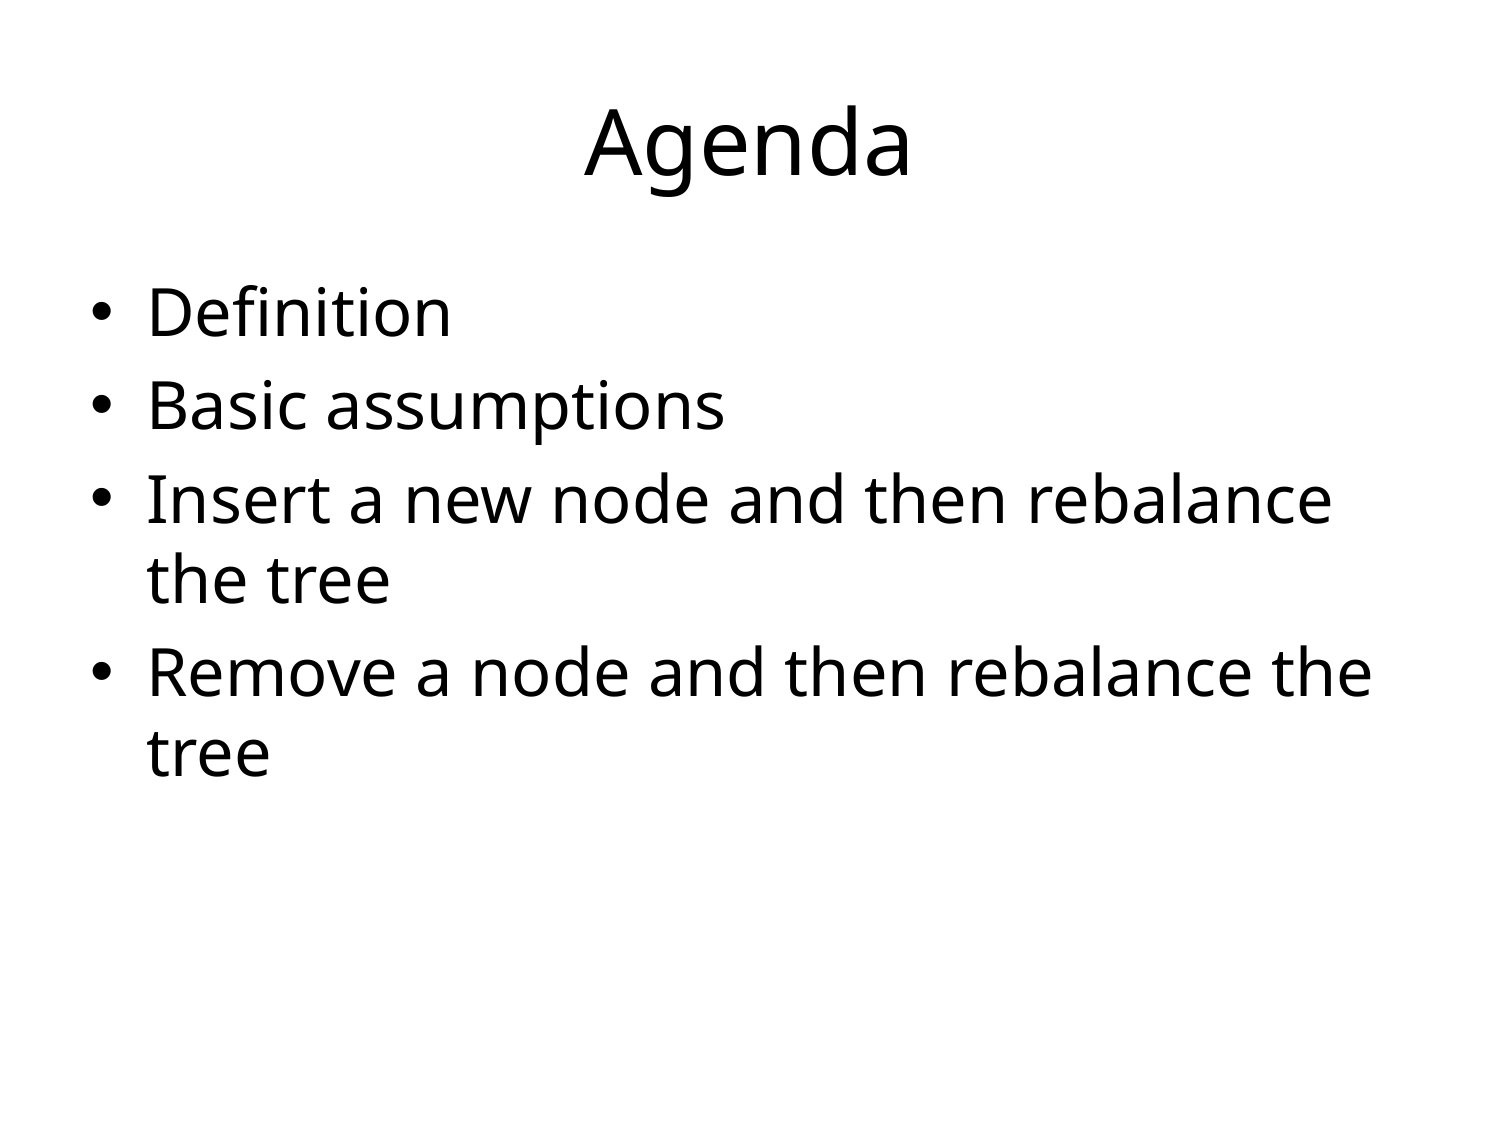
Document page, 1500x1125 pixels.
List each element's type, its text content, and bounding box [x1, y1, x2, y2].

list Definition Basic assumptions Insert a new node and then rebalance the tree Remove a node and then rebalance the tree [74, 262, 1426, 1006]
title Agenda [74, 44, 1426, 233]
